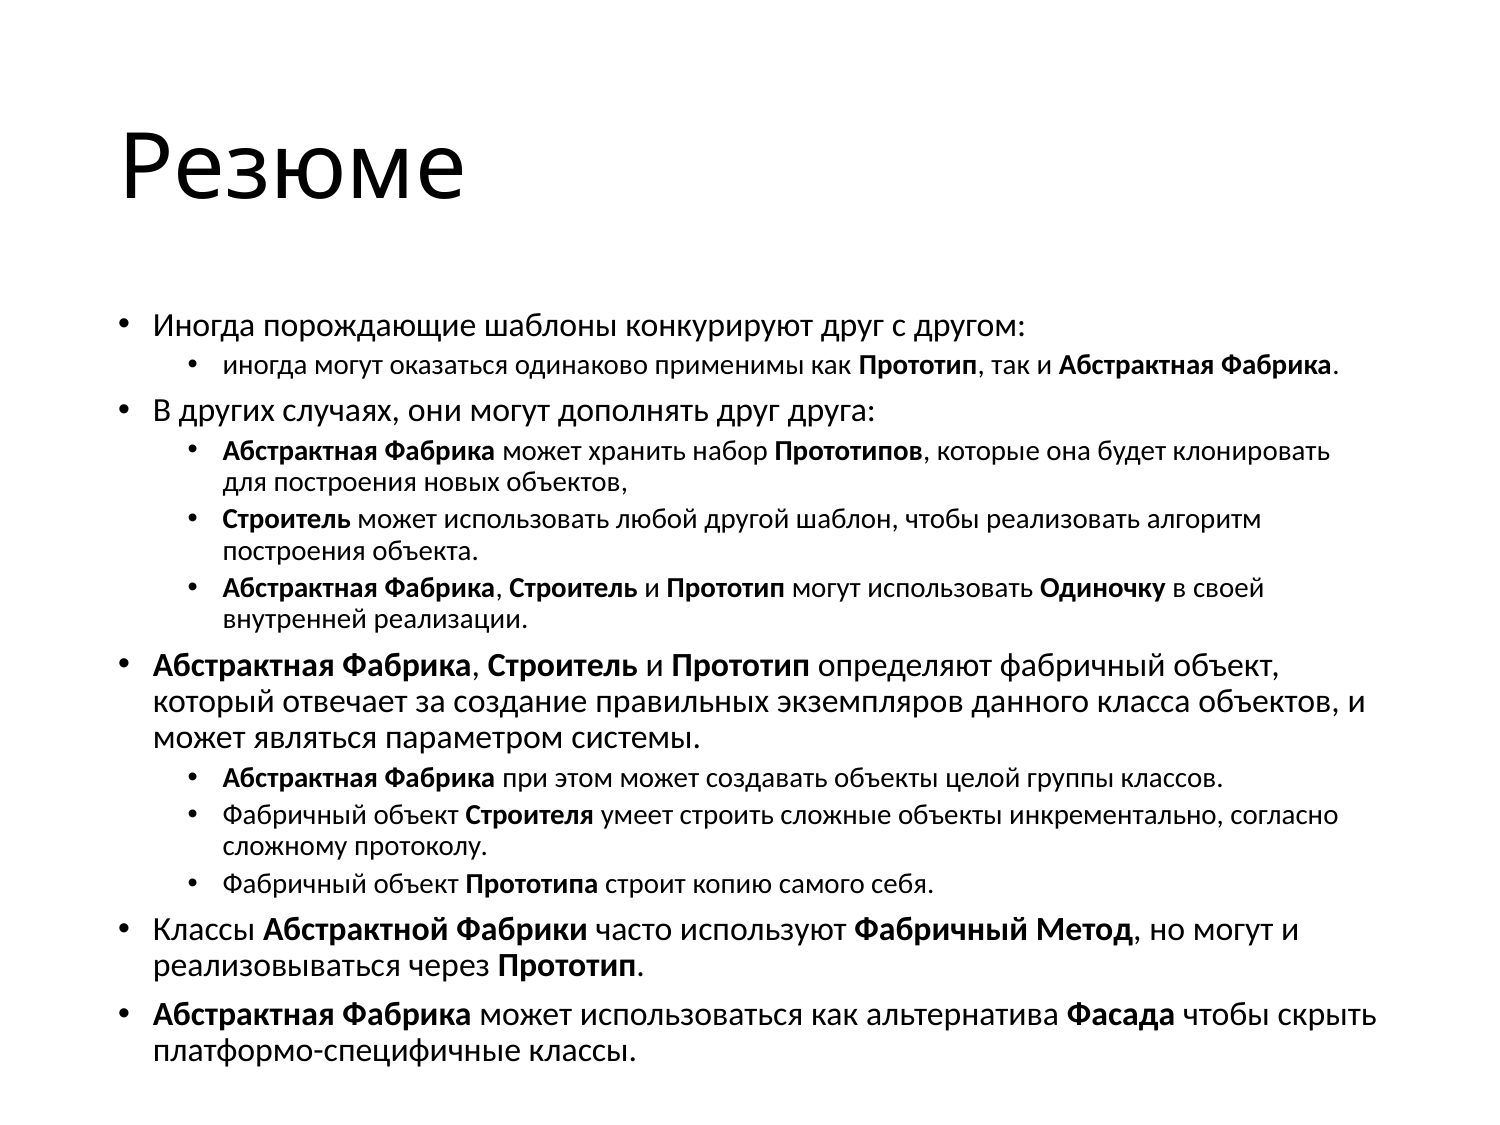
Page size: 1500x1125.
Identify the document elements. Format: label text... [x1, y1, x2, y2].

title Резюме [103, 59, 1397, 278]
list Иногда порождающие шаблоны конкурируют друг с другом: иногда могут оказаться одинаково применимы как Прототип, так и Абстрактная Фабрика. В других случаях, они могут дополнять друг друга: Абстрактная Фабрика может хранить набор Прототипов, которые она будет клонировать для построения новых объектов, Строитель может использовать любой другой шаблон, чтобы реализовать алгоритм построения объекта. Абстрактная Фабрика, Строитель и Прототип могут использовать Одиночку в своей внутренней реализации. Абстрактная Фабрика, Строитель и Прототип определяют фабричный объект, который отвечает за создание правильных экземпляров данного класса объектов, и может являться параметром системы. Абстрактная Фабрика при этом может создавать объекты целой группы классов. Фабричный объект Строителя умеет строить сложные объекты инкрементально, согласно сложному протоколу. Фабричный объект Прототипа строит копию самого себя. Классы Абстрактной Фабрики часто используют Фабричный Метод, но могут и реализовываться через Прототип. Абстрактная Фабрика может использоваться как альтернатива Фасада чтобы скрыть платформо-специфичные классы. [103, 299, 1397, 1079]
